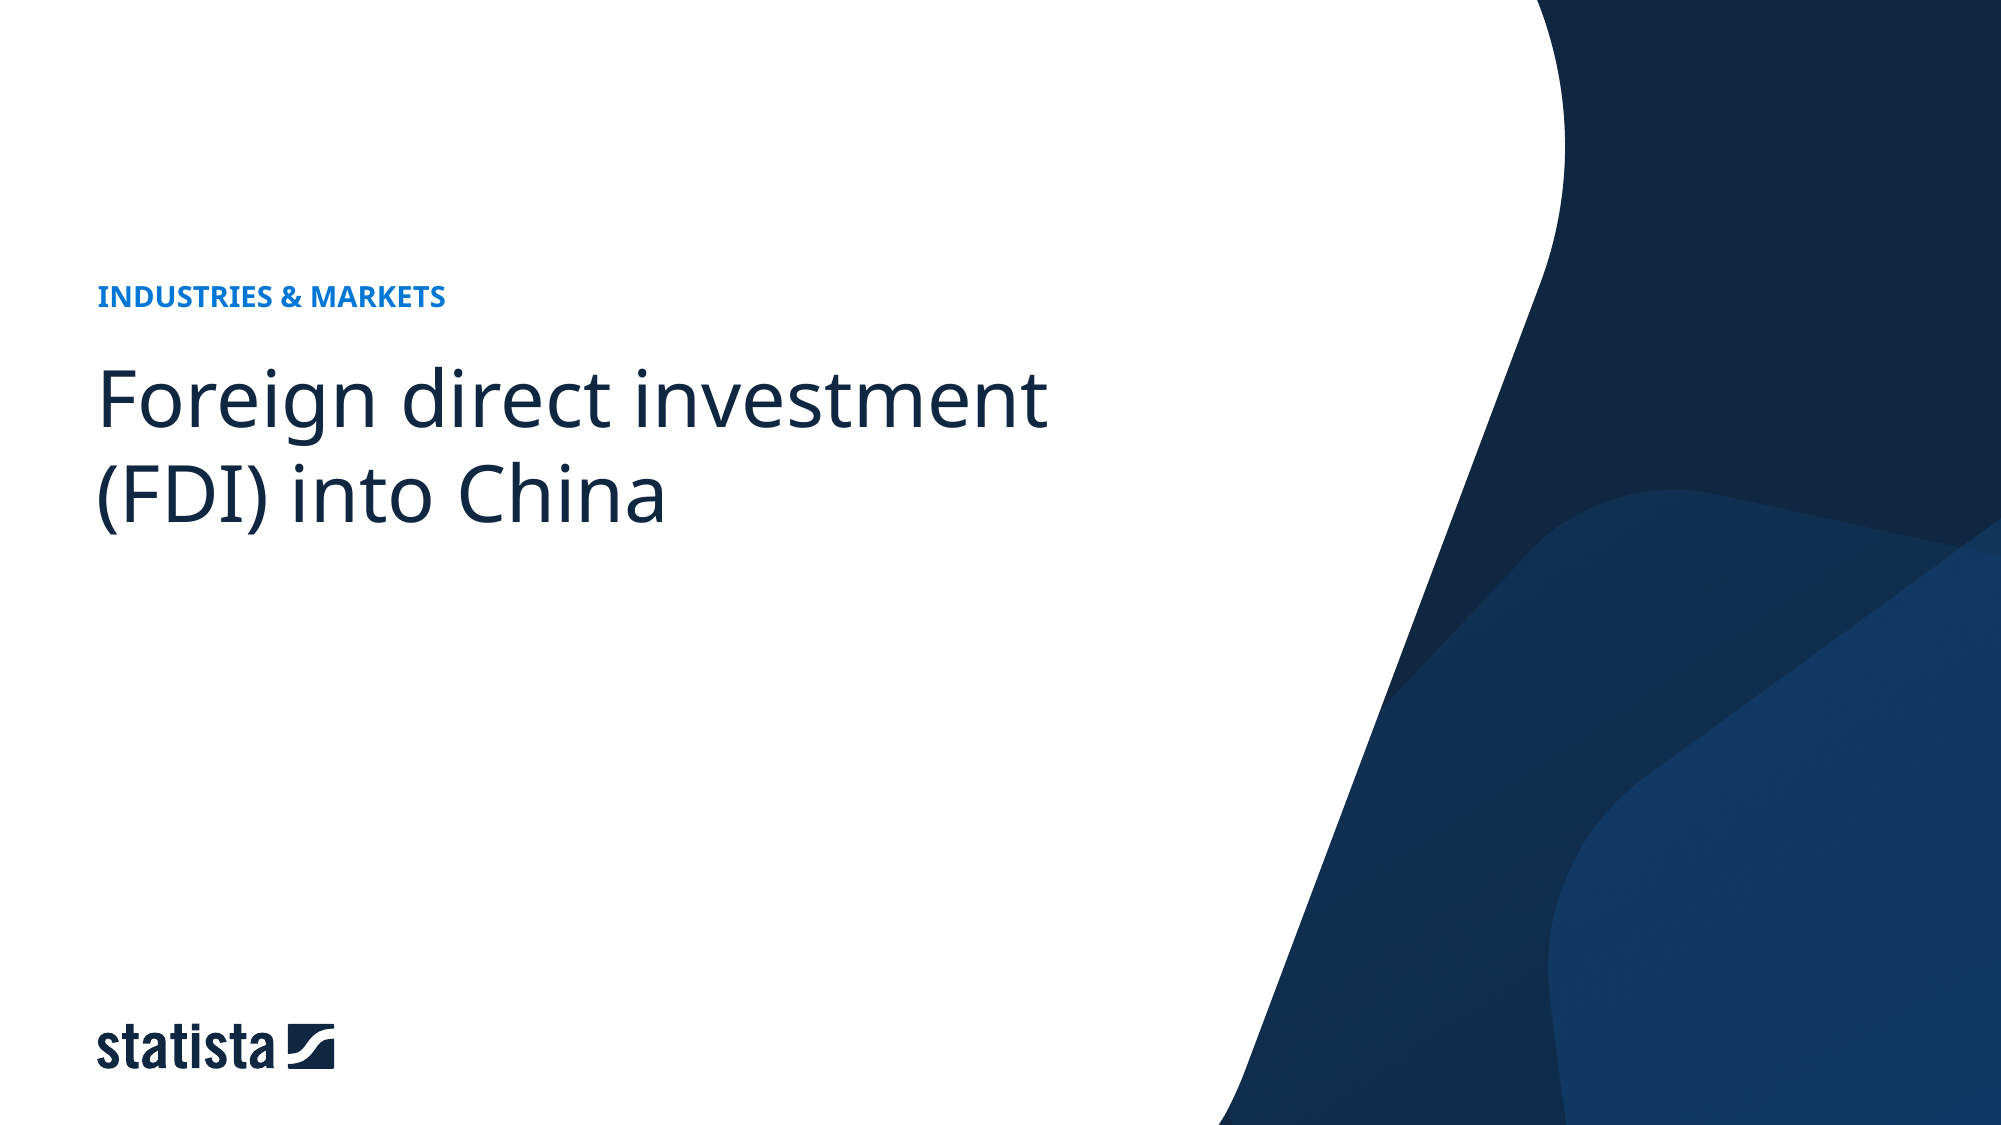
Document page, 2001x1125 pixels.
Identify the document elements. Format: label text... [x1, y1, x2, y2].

text_box [1215, 0, 2000, 1125]
text_box Foreign direct investment (FDI) into China [79, 339, 1235, 550]
text_box INDUSTRIES & MARKETS [81, 268, 1237, 323]
text_box [94, 1020, 337, 1071]
